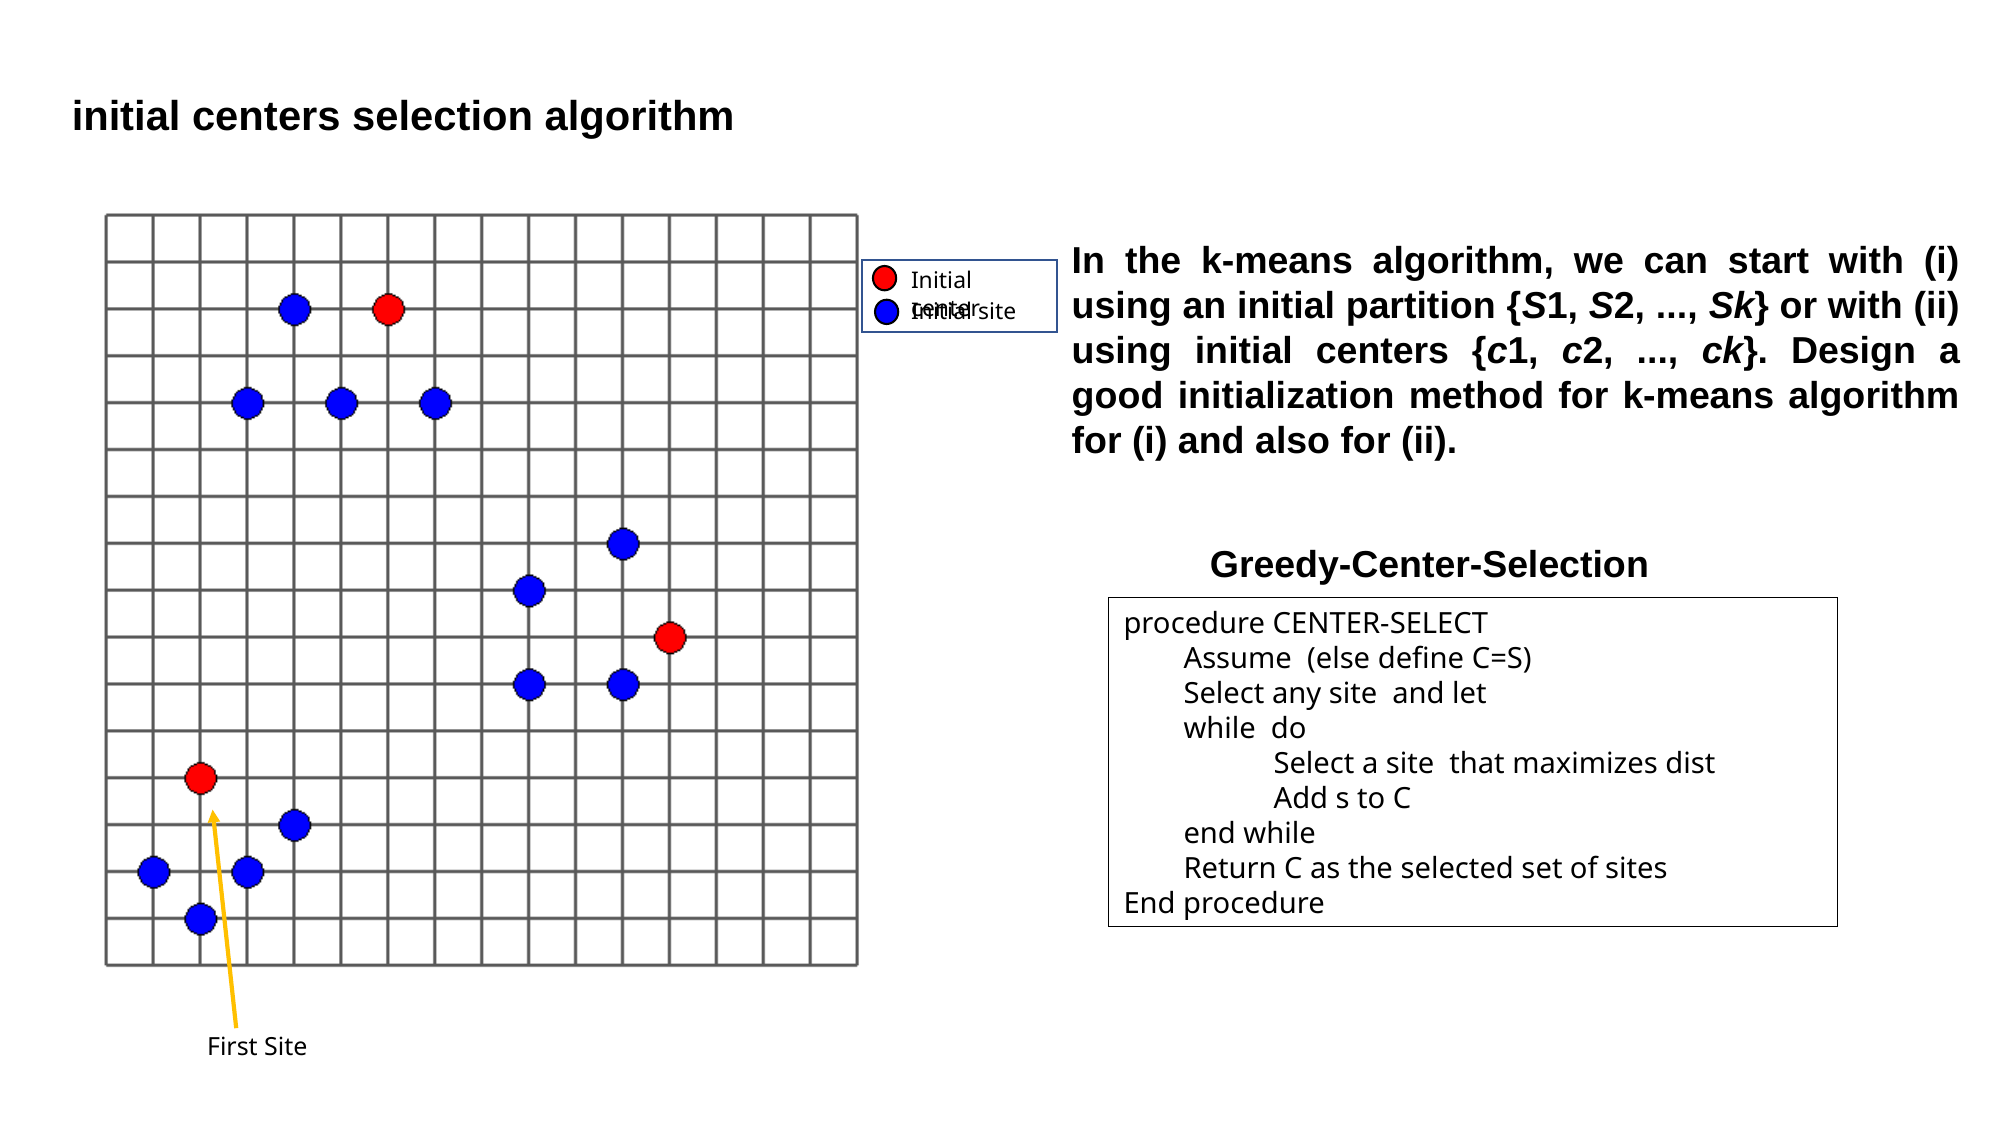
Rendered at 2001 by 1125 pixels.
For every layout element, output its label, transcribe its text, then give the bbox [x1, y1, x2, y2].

picture [83, 181, 895, 990]
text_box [861, 258, 1057, 333]
text_box In the k-means algorithm, we can start with (i) using an initial partition {S1, S2, ..., Sk} or with (ii) using initial centers {c1, c2, ..., ck}. Design a good initialization method for k-means algorithm for (i) and also for (ii). [1056, 228, 1975, 468]
text_box Greedy-Center-Selection [1195, 532, 2000, 592]
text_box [212, 809, 237, 1029]
text_box First Site [192, 1022, 364, 1068]
text_box initial centers selection algorithm [57, 81, 1057, 147]
